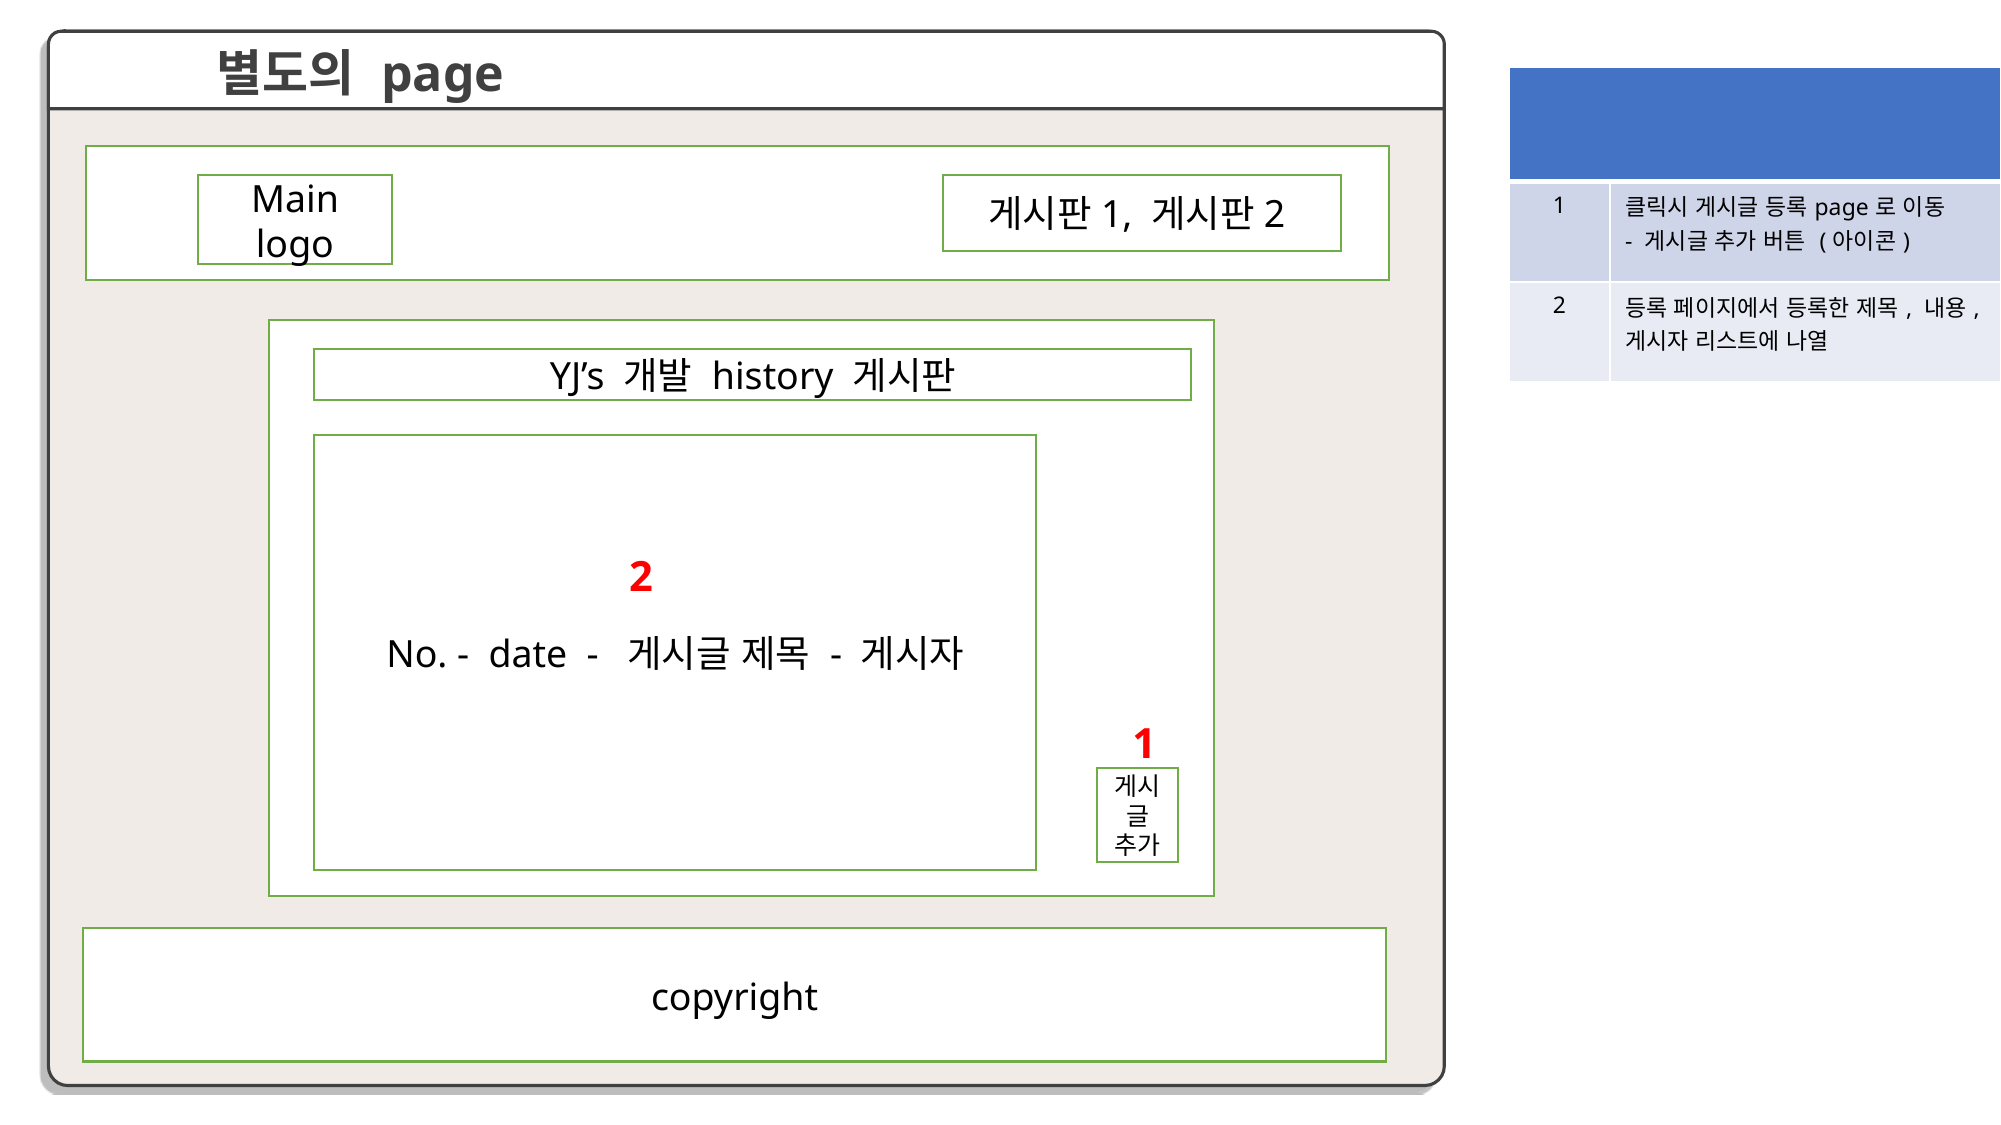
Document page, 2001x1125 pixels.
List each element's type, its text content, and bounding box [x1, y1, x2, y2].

table_header [1510, 68, 2000, 179]
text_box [48, 31, 1445, 1086]
table_cell 등록 페이지에서 등록한 제목, 내용, 게시자 리스트에 나열 [1611, 283, 2000, 381]
table_cell 2 [1510, 283, 1609, 381]
table_cell 1 [1510, 184, 1609, 281]
table_cell 클릭시 게시글 등록page로 이동 - 게시글 추가 버튼 (아이콘) [1611, 184, 2000, 281]
